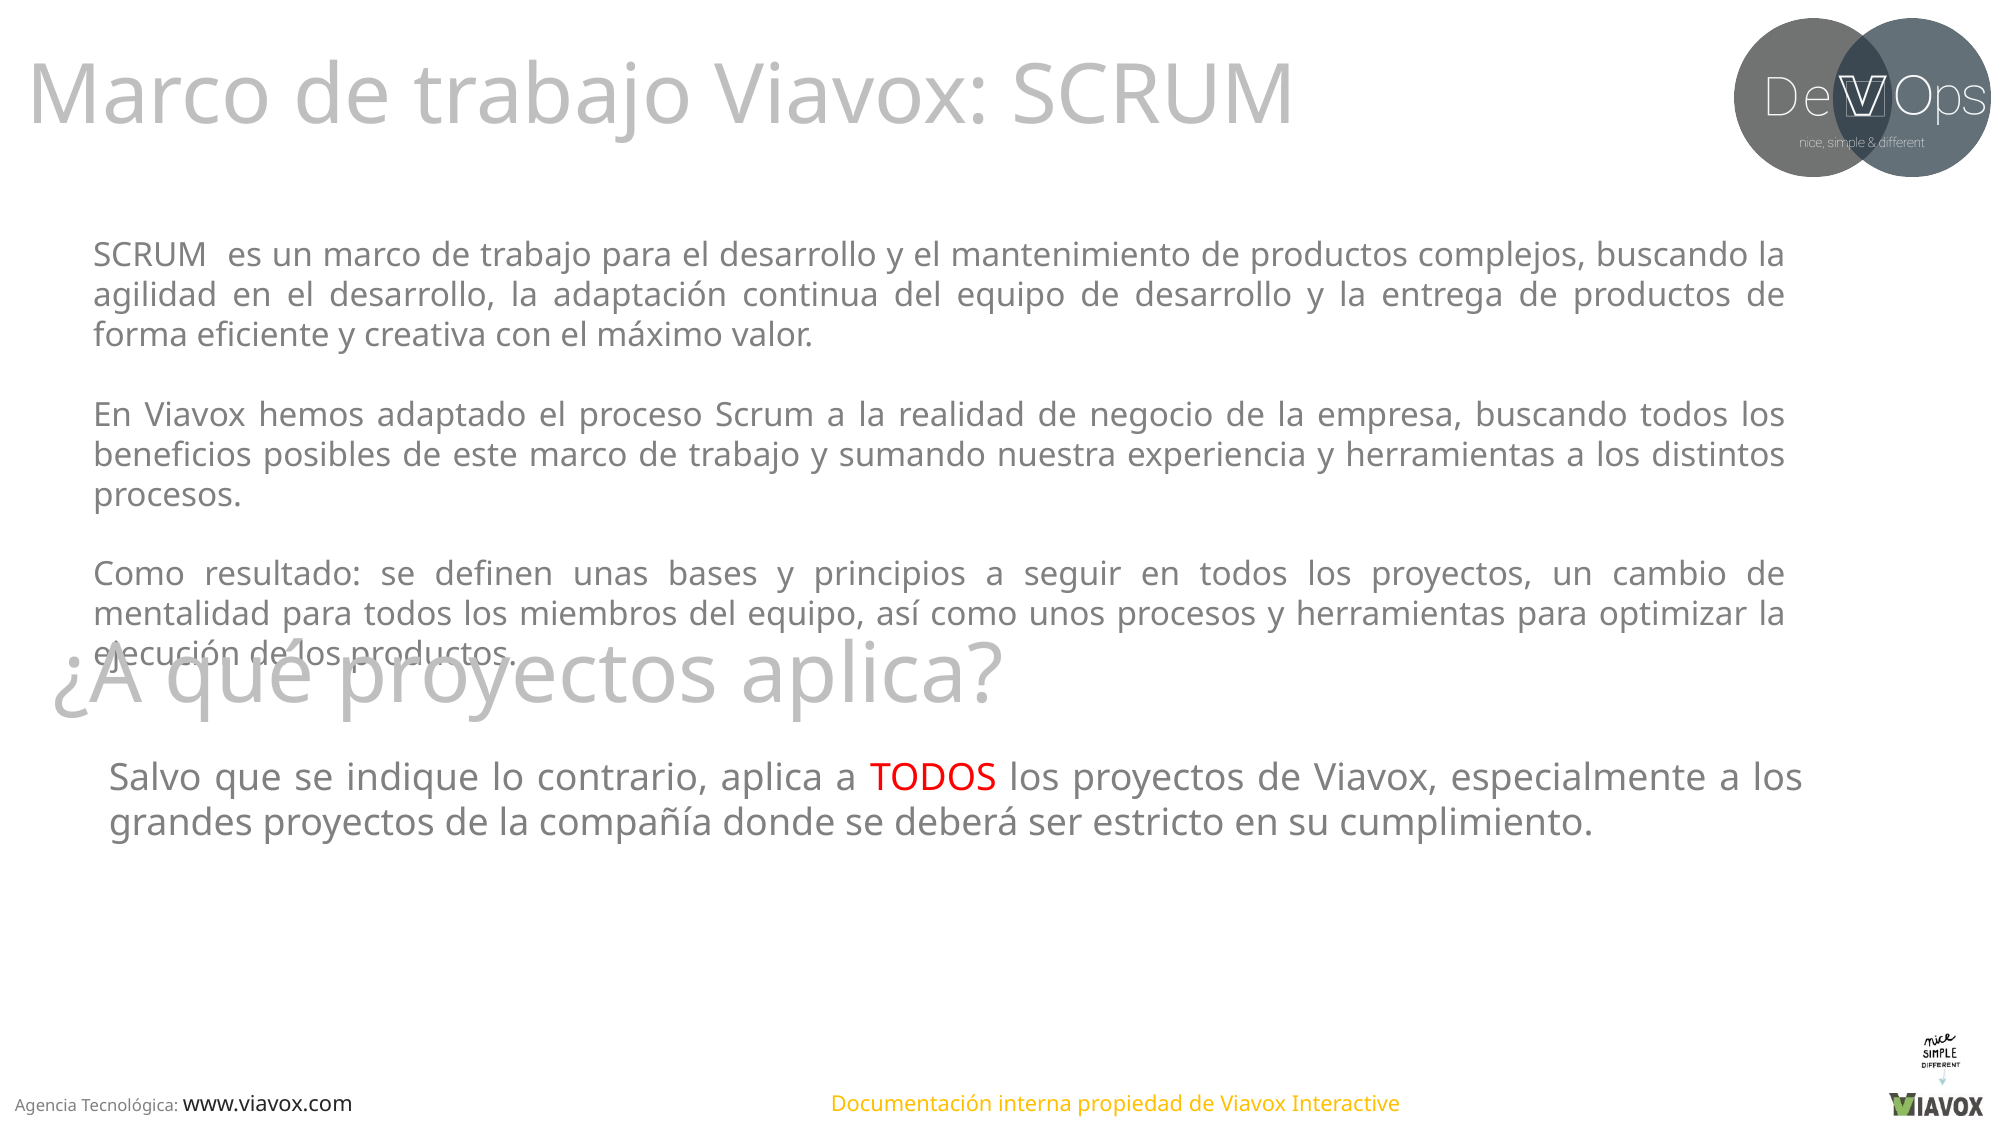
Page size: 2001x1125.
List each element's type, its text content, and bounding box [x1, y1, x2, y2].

text_box Marco de trabajo Viavox: SCRUM [11, 32, 1648, 148]
text_box Agencia Tecnológica: www.viavox.com [0, 1082, 426, 1123]
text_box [1889, 1032, 1983, 1116]
text_box Documentación interna propiedad de Viavox Interactive [514, 1082, 1718, 1123]
text_box SCRUM es un marco de trabajo para el desarrollo y el mantenimiento de productos complejos, buscando la agilidad en el desarrollo, la adaptación continua del equipo de desarrollo y la entrega de productos de forma eficiente y creativa con el máximo valor. En Viavox hemos adaptado el proceso Scrum a la realidad de negocio de la empresa, buscando todos los beneficios posibles de este marco de trabajo y sumando nuestra experiencia y herramientas a los distintos procesos. Como resultado: se definen unas bases y principios a seguir en todos los proyectos, un cambio de mentalidad para todos los miembros del equipo, así como unos procesos y herramientas para optimizar la ejecución de los productos. [78, 225, 1804, 680]
picture [1734, 18, 1991, 177]
text_box Salvo que se indique lo contrario, aplica a TODOS los proyectos de Viavox, especialmente a los grandes proyectos de la compañía donde se deberá ser estricto en su cumplimiento. [93, 746, 1819, 851]
text_box ¿A qué proyectos aplica? [39, 612, 1358, 727]
